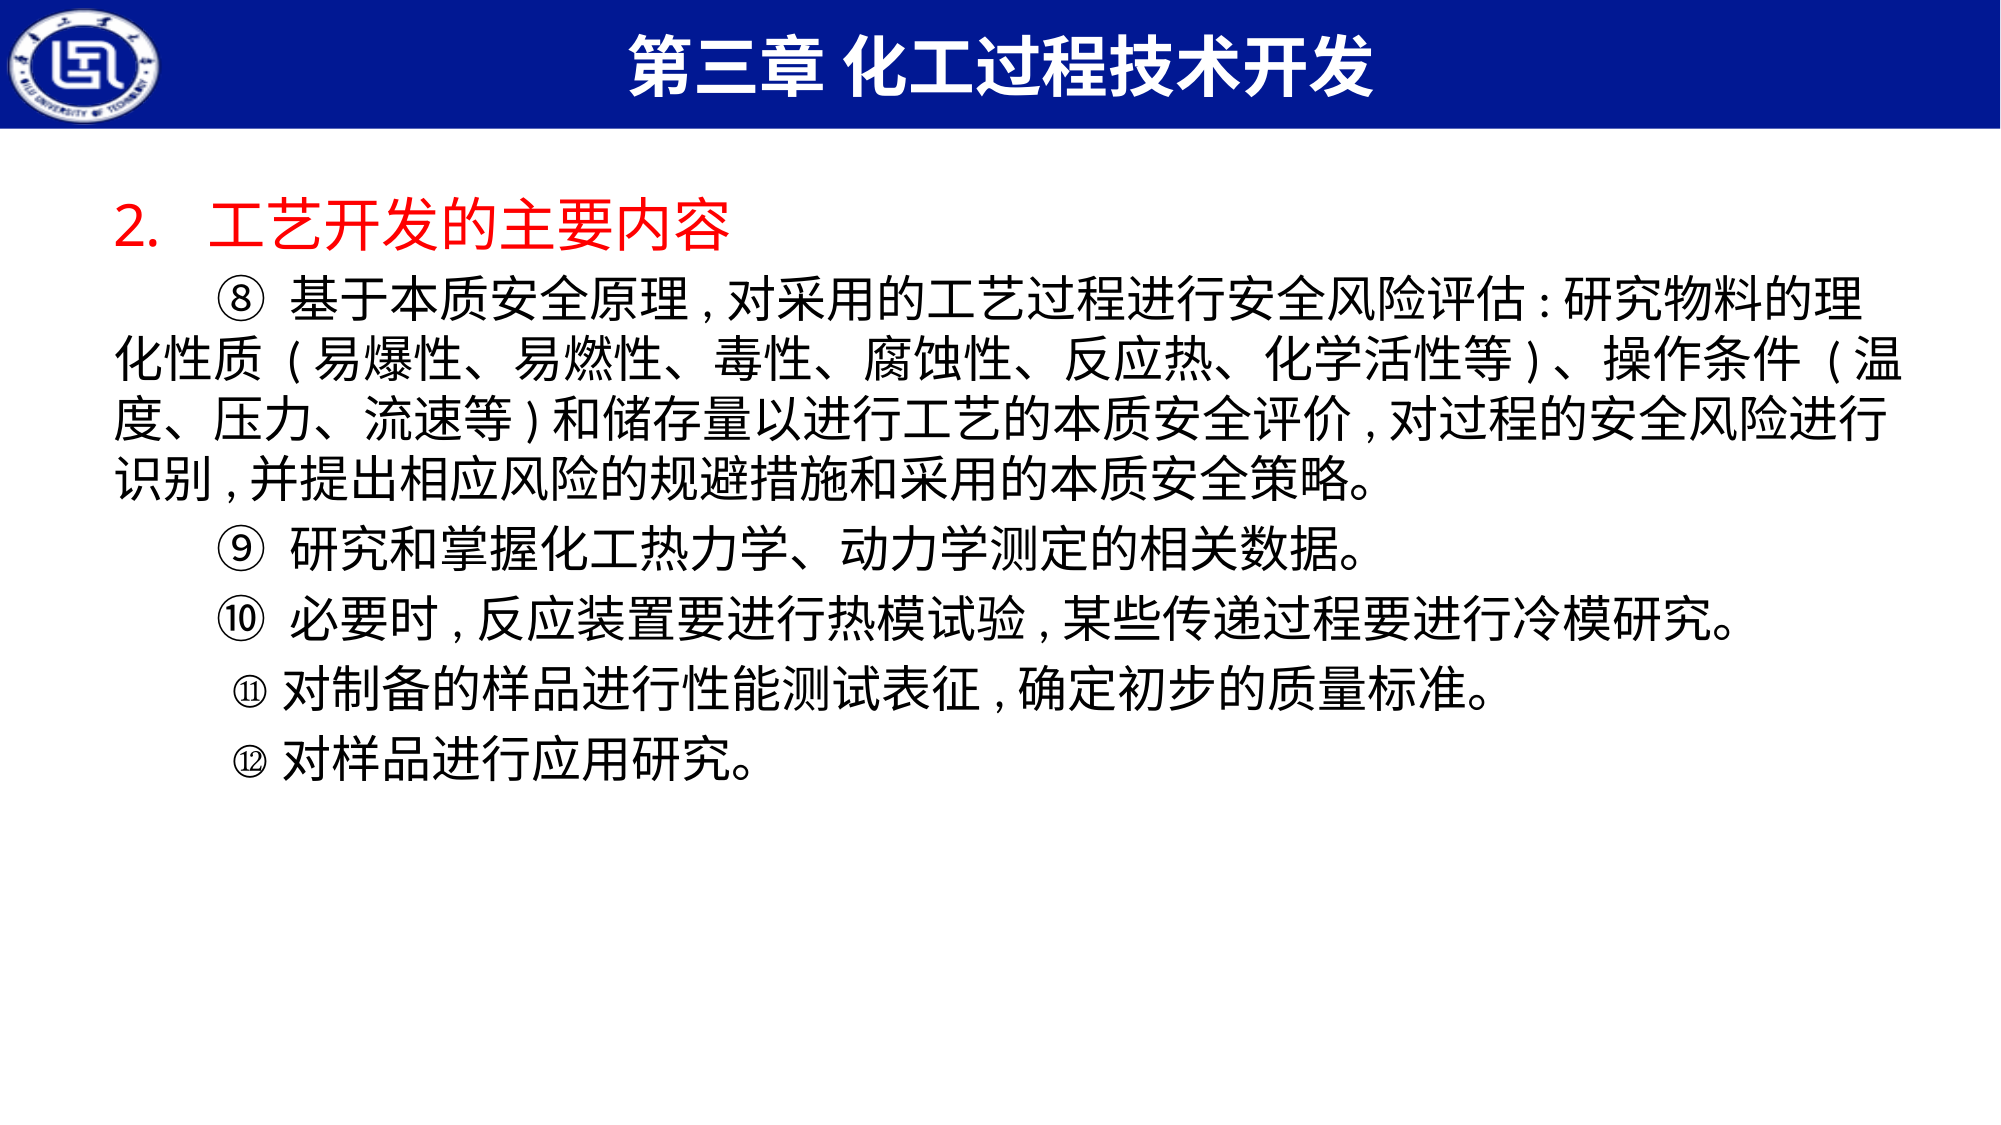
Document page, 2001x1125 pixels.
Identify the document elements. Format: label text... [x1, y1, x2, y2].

list 工艺开发的主要内容 ⑧ 基于本质安全原理,对采用的工艺过程进行安全风险评估:研究物料的理化性质 (易爆性、易燃性、毒性、腐蚀性、反应热、化学活性等)、操作条件 (温度、压力、流速等)和储存量以进行工艺的本质安全评价,对过程的安全风险进行识别,并提出相应风险的规避措施和采用的本质安全策略。 ⑨ 研究和掌握化工热力学、动力学测定的相关数据。 ⑩ 必要时,反应装置要进行热模试验,某些传递过程要进行冷模研究。 对制备的样品进行性能测试表征,确定初步的质量标准。 对样品进行应用研究。 [98, 180, 1923, 1090]
picture [2, 7, 164, 126]
